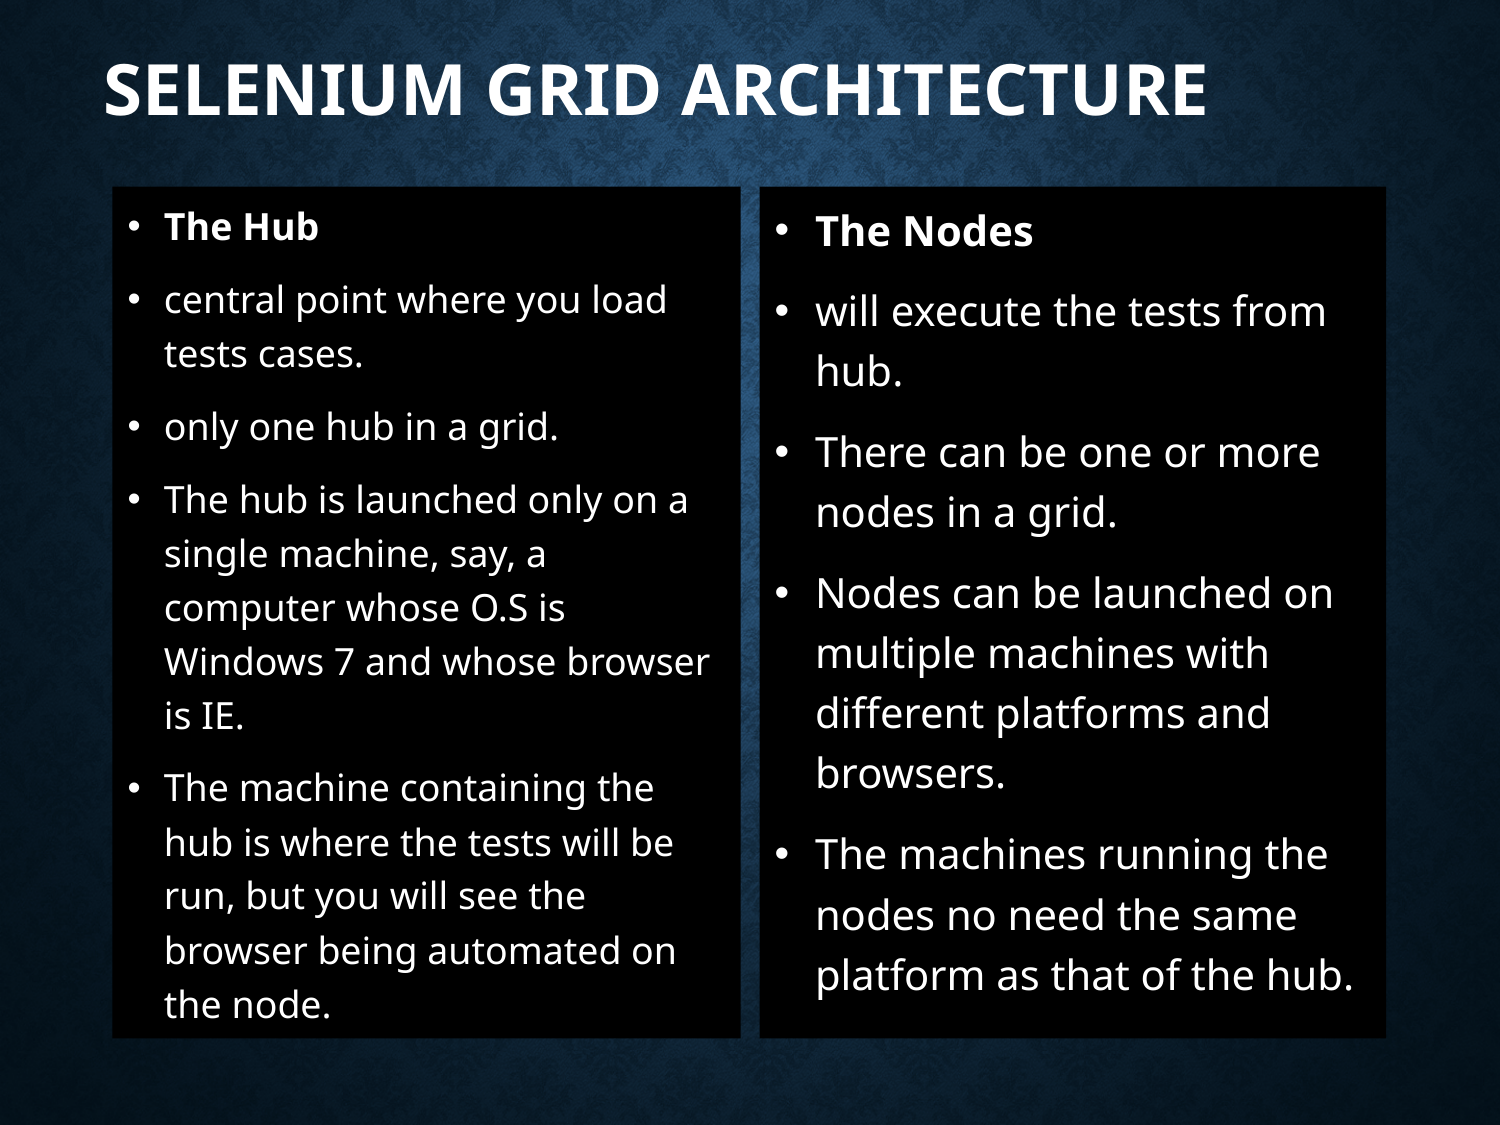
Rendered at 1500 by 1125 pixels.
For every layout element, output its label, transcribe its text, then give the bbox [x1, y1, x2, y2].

list The Nodes will execute the tests from hub. There can be one or more nodes in a grid. Nodes can be launched on multiple machines with different platforms and browsers. The machines running the nodes no need the same platform as that of the hub. [759, 186, 1387, 1039]
list The Hub central point where you load tests cases. only one hub in a grid. The hub is launched only on a single machine, say, a computer whose O.S is Windows 7 and whose browser is IE. The machine containing the hub is where the tests will be run, but you will see the browser being automated on the node. [112, 186, 741, 1039]
title Selenium Grid Architecture [103, 36, 1378, 149]
